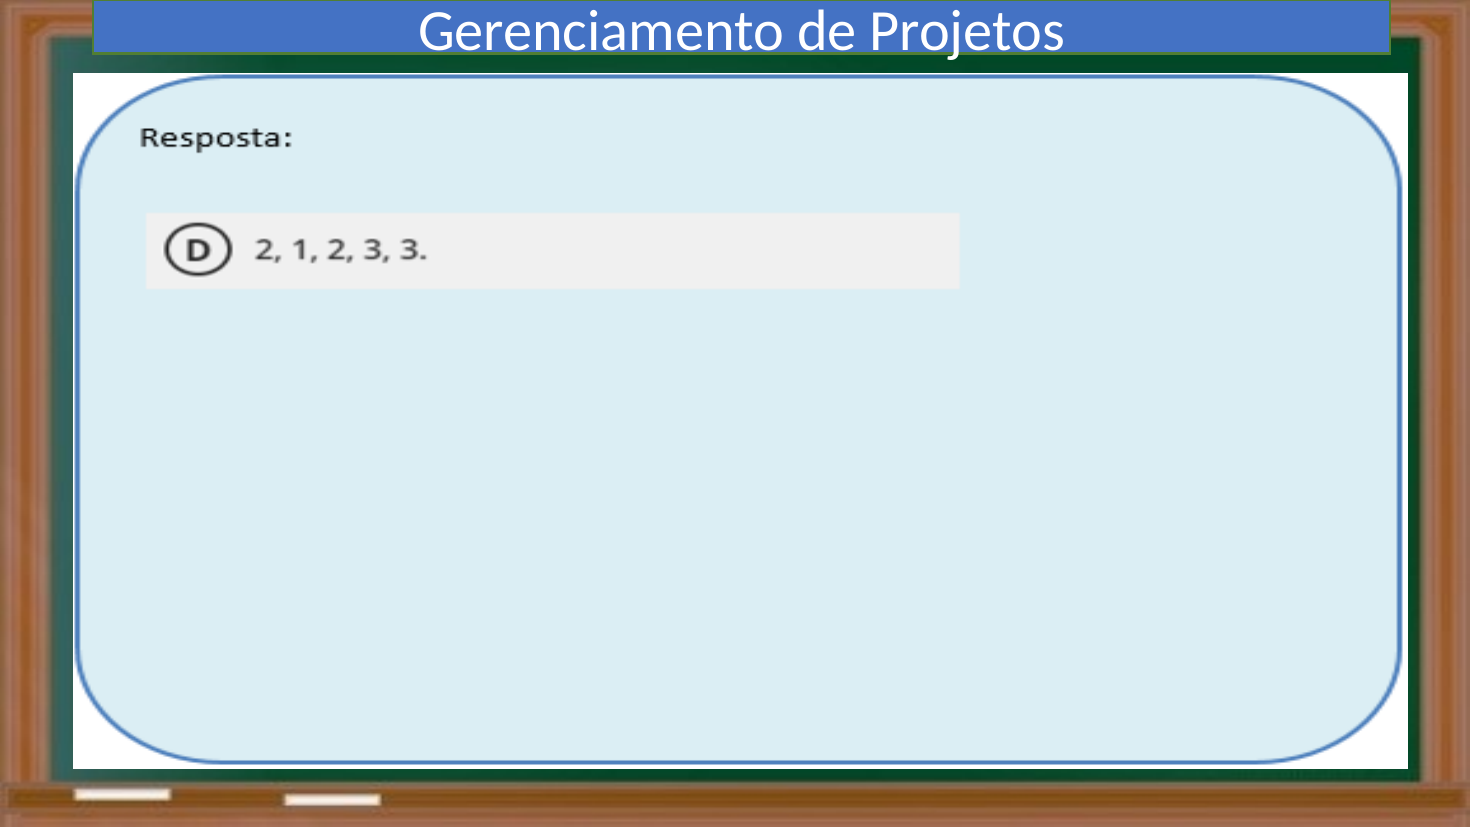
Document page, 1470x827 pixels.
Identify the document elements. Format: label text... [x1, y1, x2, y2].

picture [0, 0, 1470, 827]
text_box Gerenciamento de Projetos [93, 0, 1391, 54]
